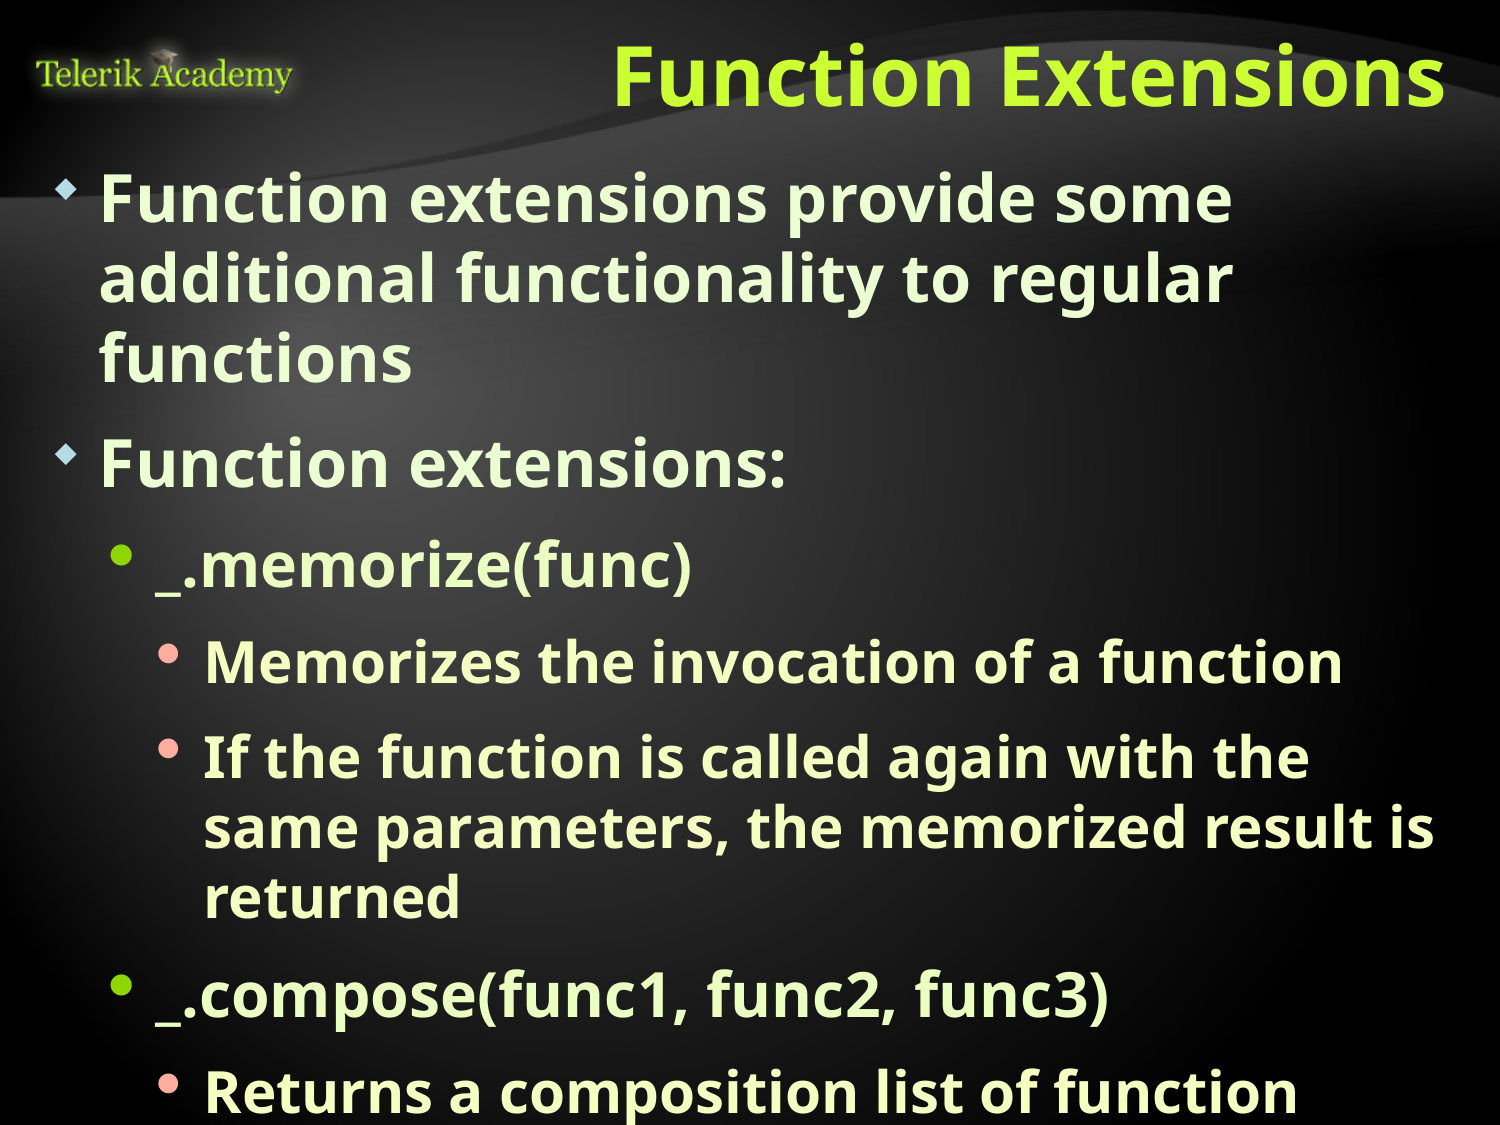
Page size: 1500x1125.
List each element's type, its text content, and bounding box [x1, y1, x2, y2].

title Function Extensions [300, 12, 1463, 148]
list Function extensions provide some additional functionality to regular functions Function extensions: _.memorize(func) Memorizes the invocation of a function If the function is called again with the same parameters, the memorized result is returned _.compose(func1, func2, func3) Returns a composition list of function The same as func1( func2( func3 () ) ); [37, 148, 1463, 1099]
picture [0, 0, 1500, 1125]
